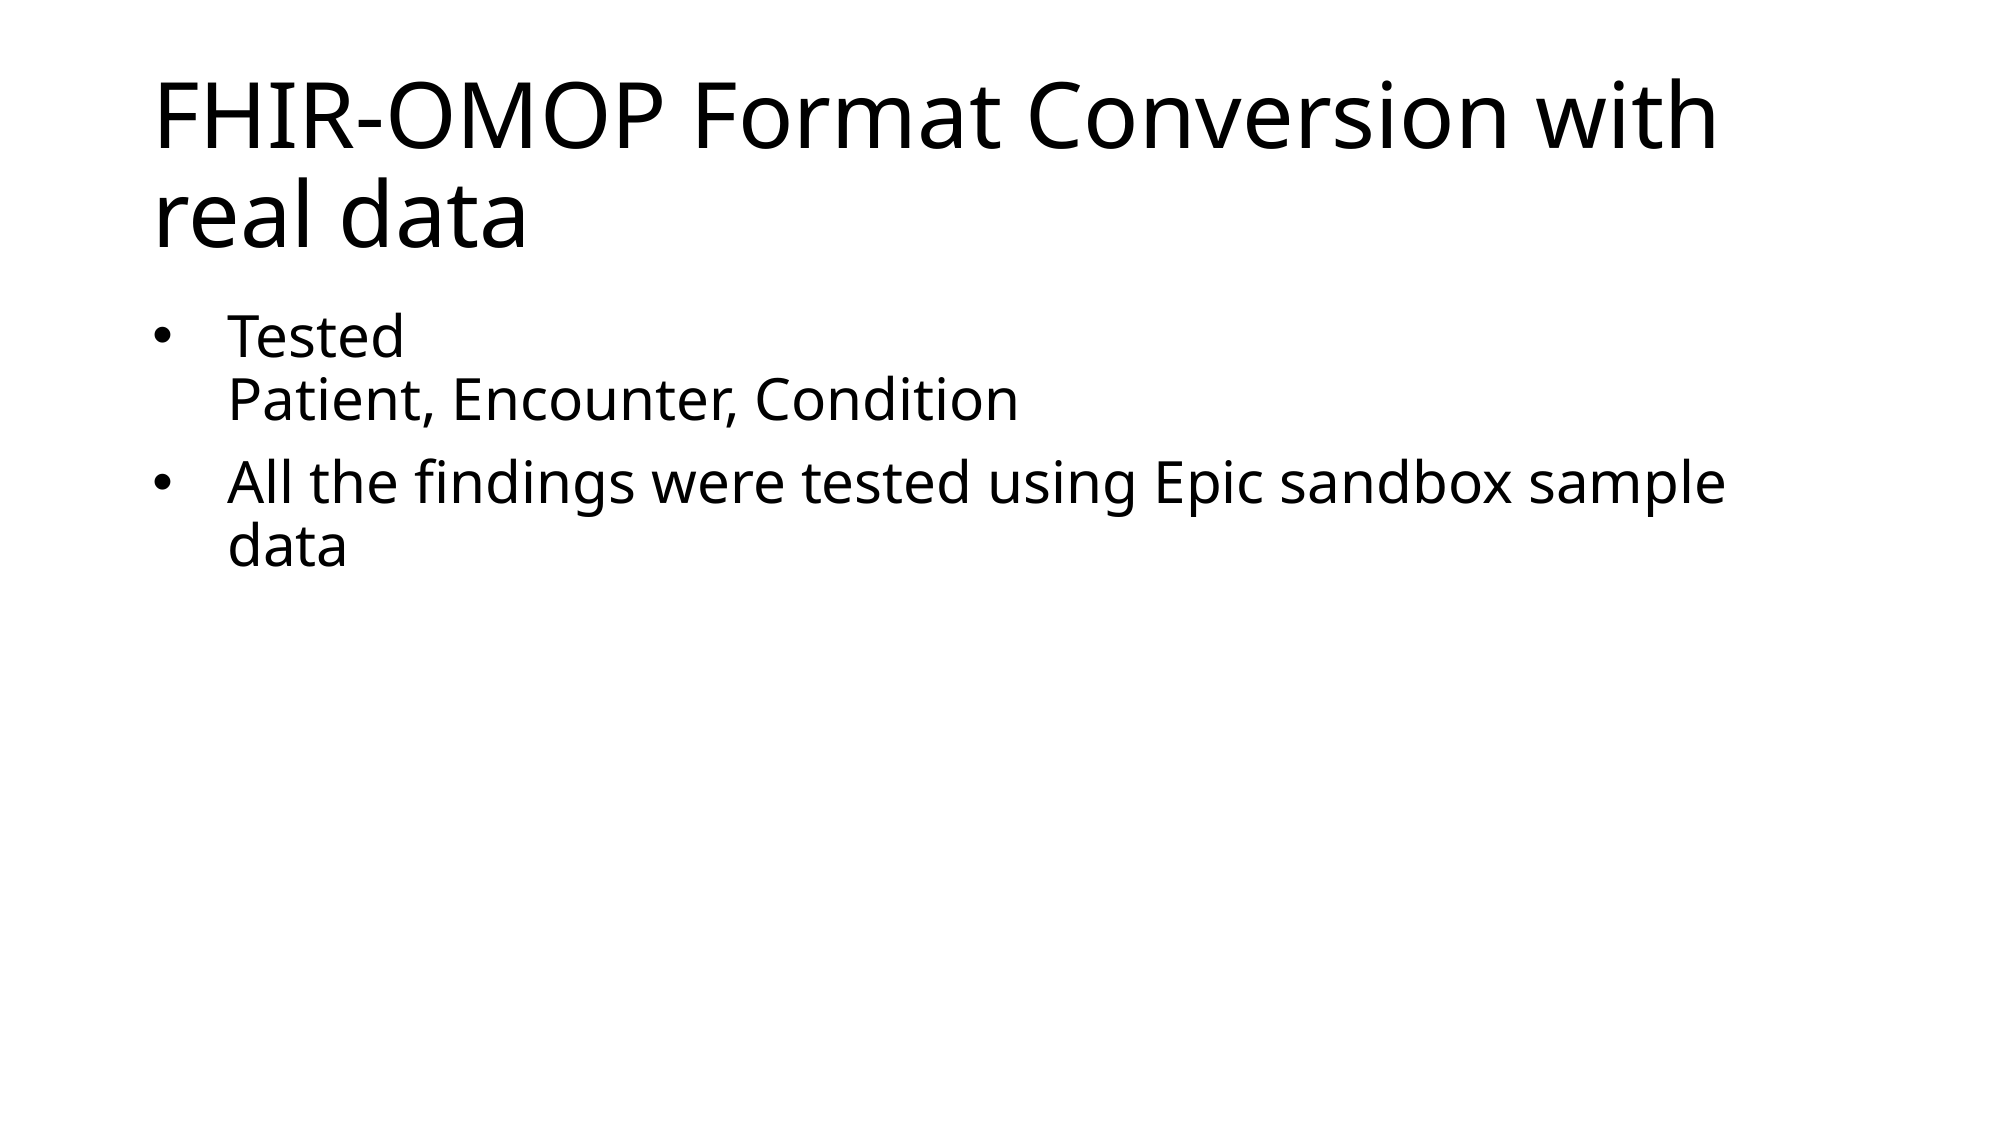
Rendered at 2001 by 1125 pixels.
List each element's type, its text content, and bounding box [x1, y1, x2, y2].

list Tested Patient, Encounter, Condition All the findings were tested using Epic sandbox sample data [137, 299, 1863, 1014]
title FHIR-OMOP Format Conversion with real data [137, 59, 1863, 278]
